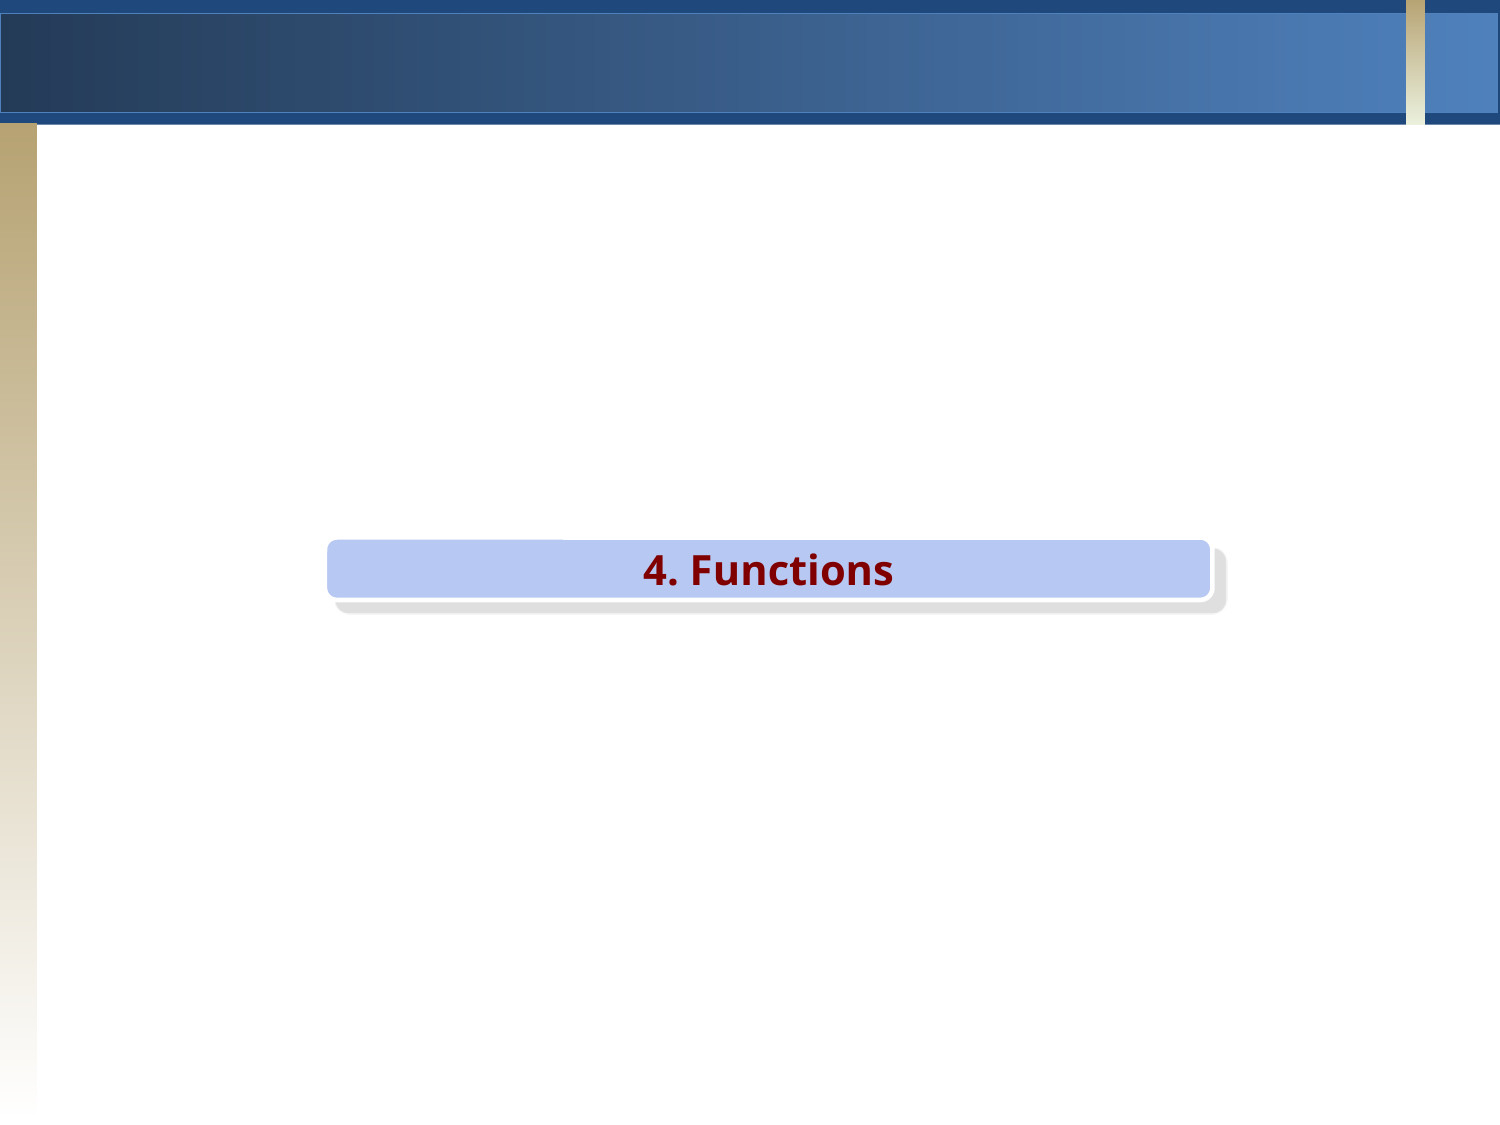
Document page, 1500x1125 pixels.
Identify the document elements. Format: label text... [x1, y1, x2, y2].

text_box 4. Functions [324, 537, 1213, 600]
